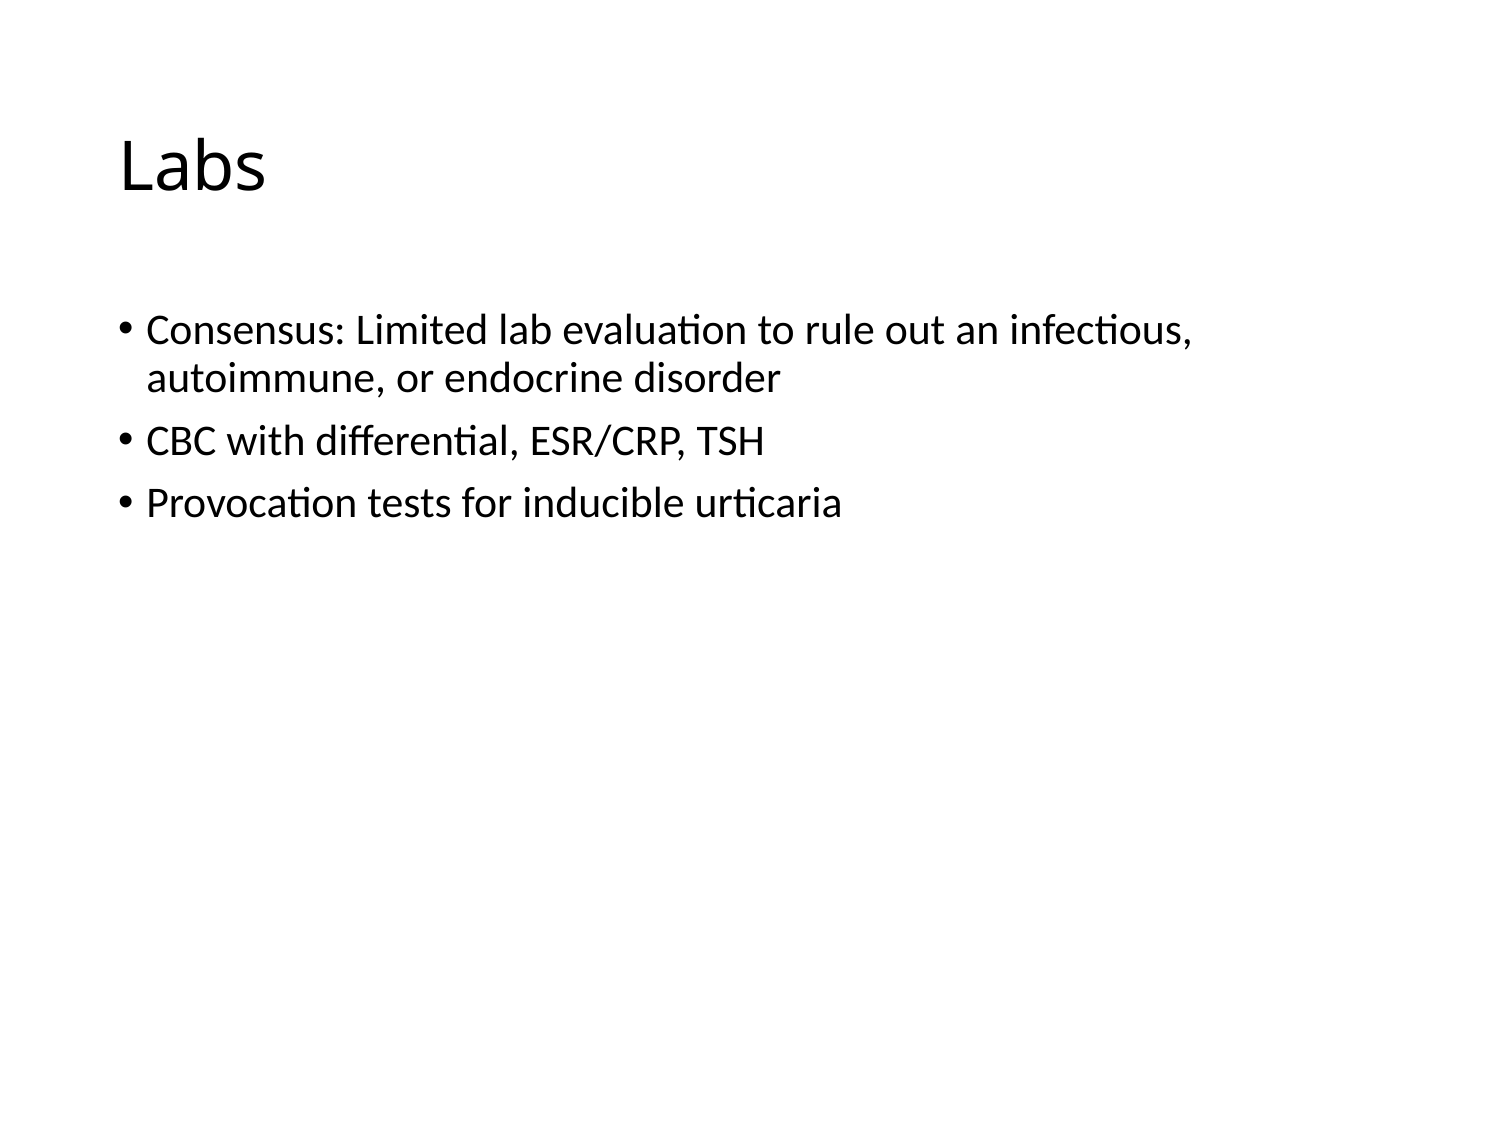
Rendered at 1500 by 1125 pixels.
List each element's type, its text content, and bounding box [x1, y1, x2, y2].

list Consensus: Limited lab evaluation to rule out an infectious, autoimmune, or endocrine disorder CBC with differential, ESR/CRP, TSH Provocation tests for inducible urticaria [103, 299, 1397, 1014]
title Labs [103, 59, 1397, 278]
